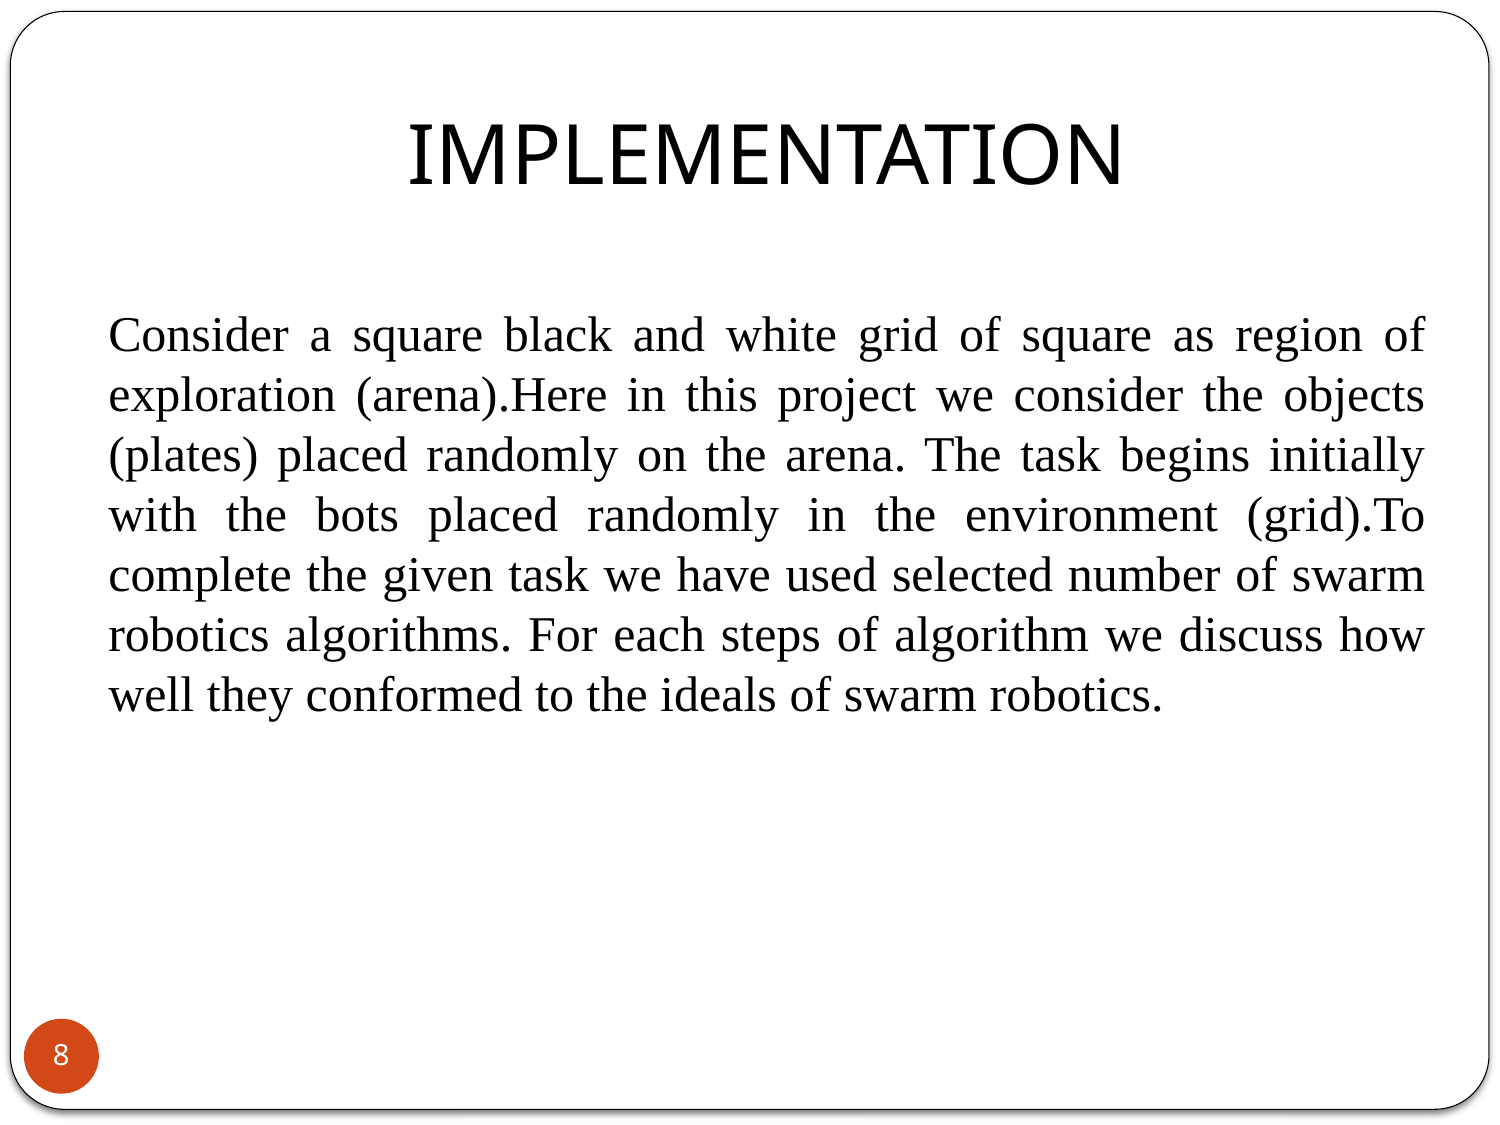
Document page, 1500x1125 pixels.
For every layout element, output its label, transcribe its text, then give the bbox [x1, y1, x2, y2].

slide_number 8 [23, 1018, 99, 1094]
text_box IMPLEMENTATION Consider a square black and white grid of square as region of exploration (arena).Here in this project we consider the objects (plates) placed randomly on the arena. The task begins initially with the bots placed randomly in the environment (grid).To complete the given task we have used selected number of swarm robotics algorithms. For each steps of algorithm we discuss how well they conformed to the ideals of swarm robotics. [93, 93, 1442, 729]
